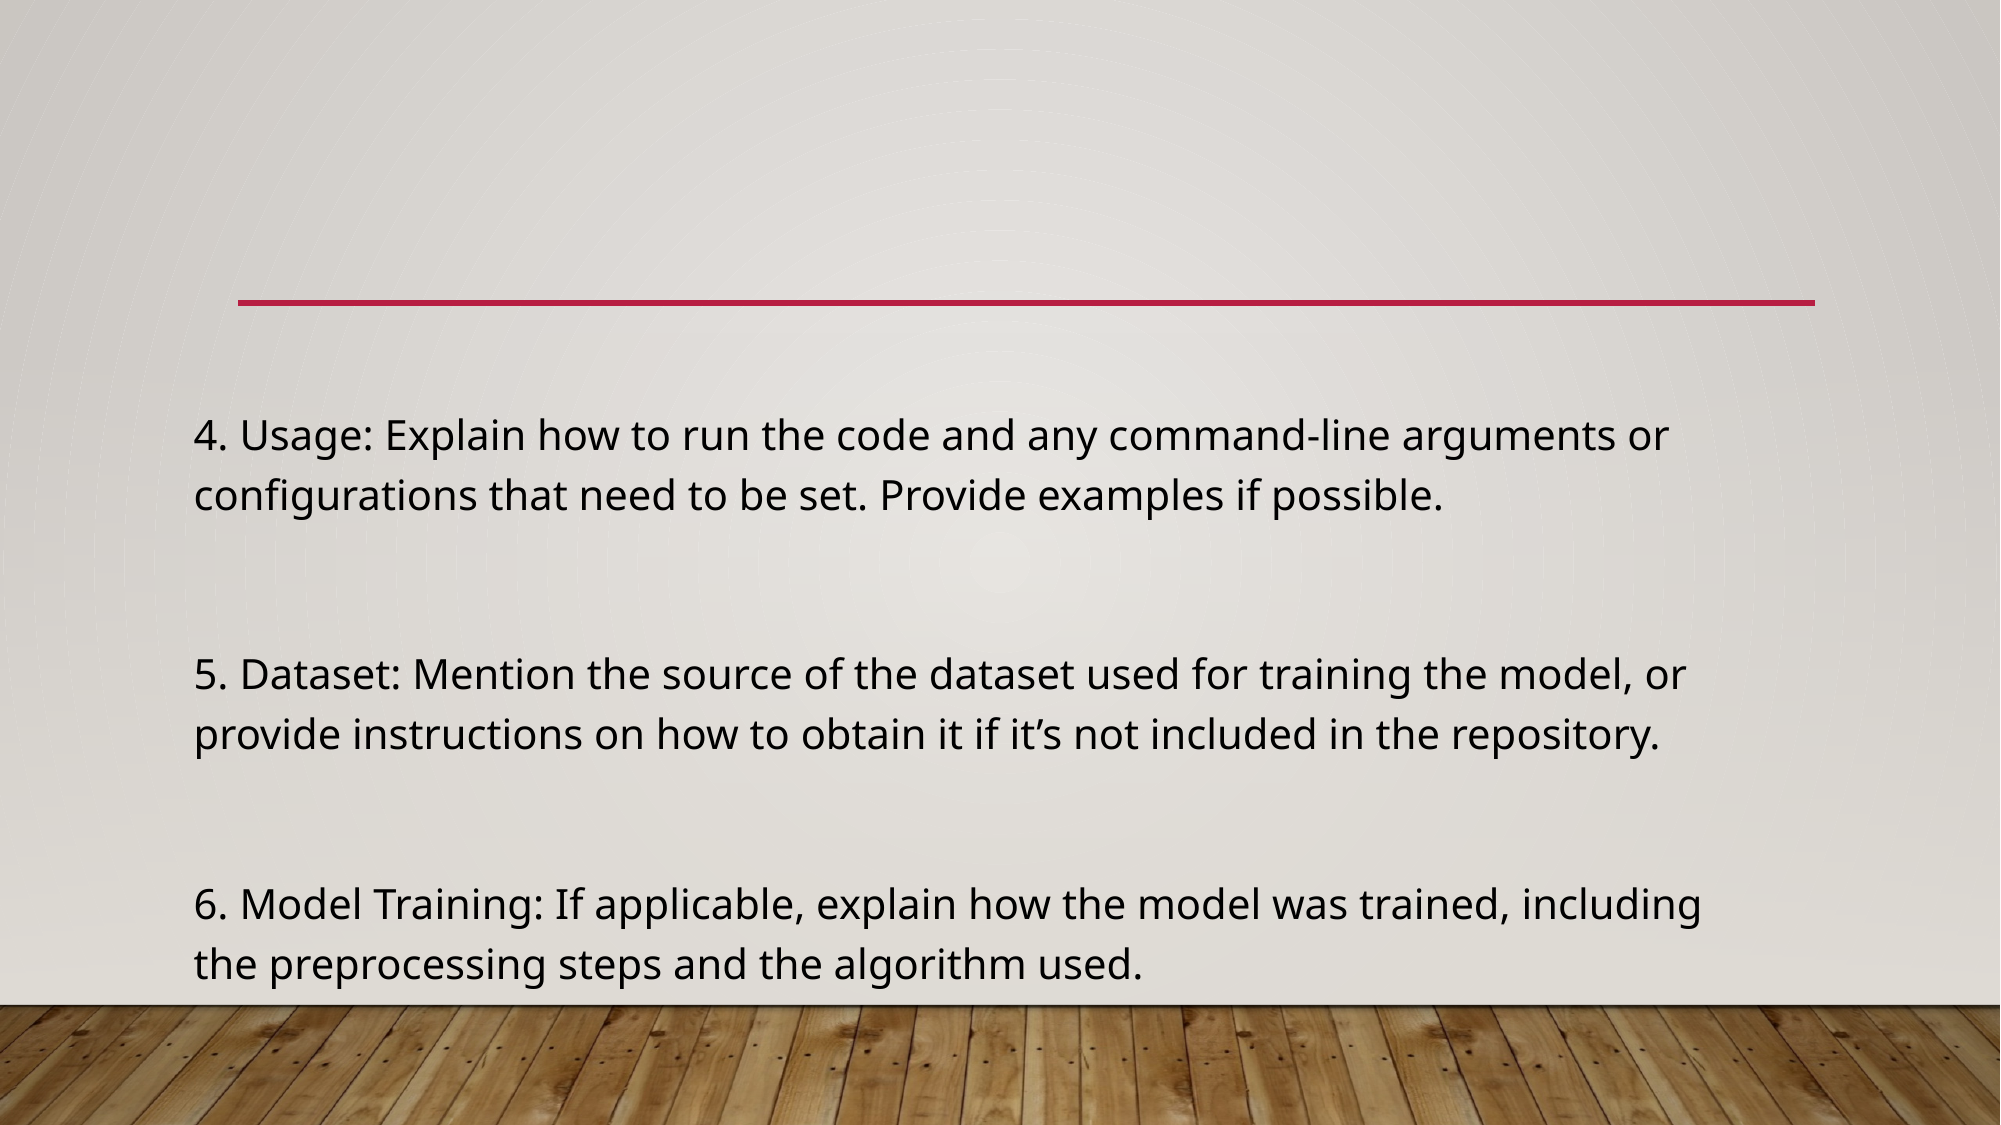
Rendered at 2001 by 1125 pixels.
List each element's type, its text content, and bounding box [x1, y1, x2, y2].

picture [0, 1005, 2000, 1125]
list 4. Usage: Explain how to run the code and any command-line arguments or configurations that need to be set. Provide examples if possible. 5. Dataset: Mention the source of the dataset used for training the model, or provide instructions on how to obtain it if it’s not included in the repository. 6. Model Training: If applicable, explain how the model was trained, including the preprocessing steps and the algorithm used. [178, 311, 1754, 878]
